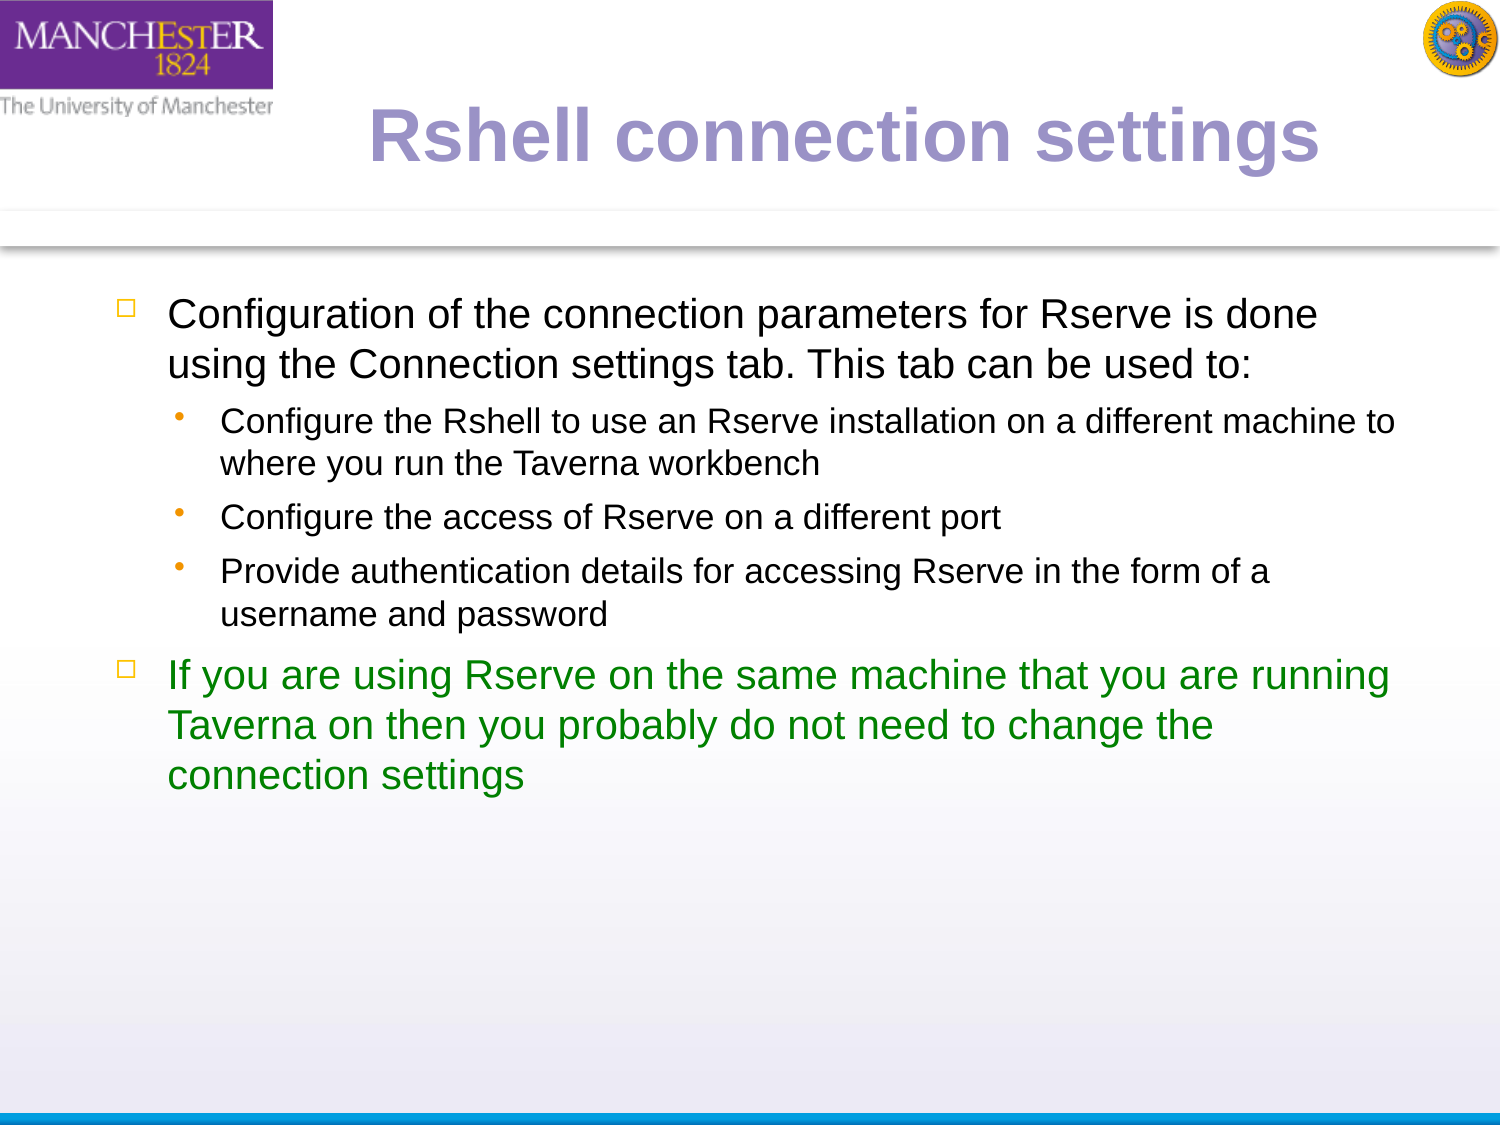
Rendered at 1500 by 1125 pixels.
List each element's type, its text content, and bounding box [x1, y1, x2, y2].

picture [0, 0, 1500, 210]
list Configuration of the connection parameters for Rserve is done using the Connection settings tab. This tab can be used to: Configure the Rshell to use an Rserve installation on a different machine to where you run the Taverna workbench Configure the access of Rserve on a different port Provide authentication details for accessing Rserve in the form of a username and password If you are using Rserve on the same machine that you are running Taverna on then you probably do not need to change the connection settings [100, 278, 1438, 1017]
picture [0, 247, 1500, 1112]
title Rshell connection settings [200, 62, 1338, 200]
